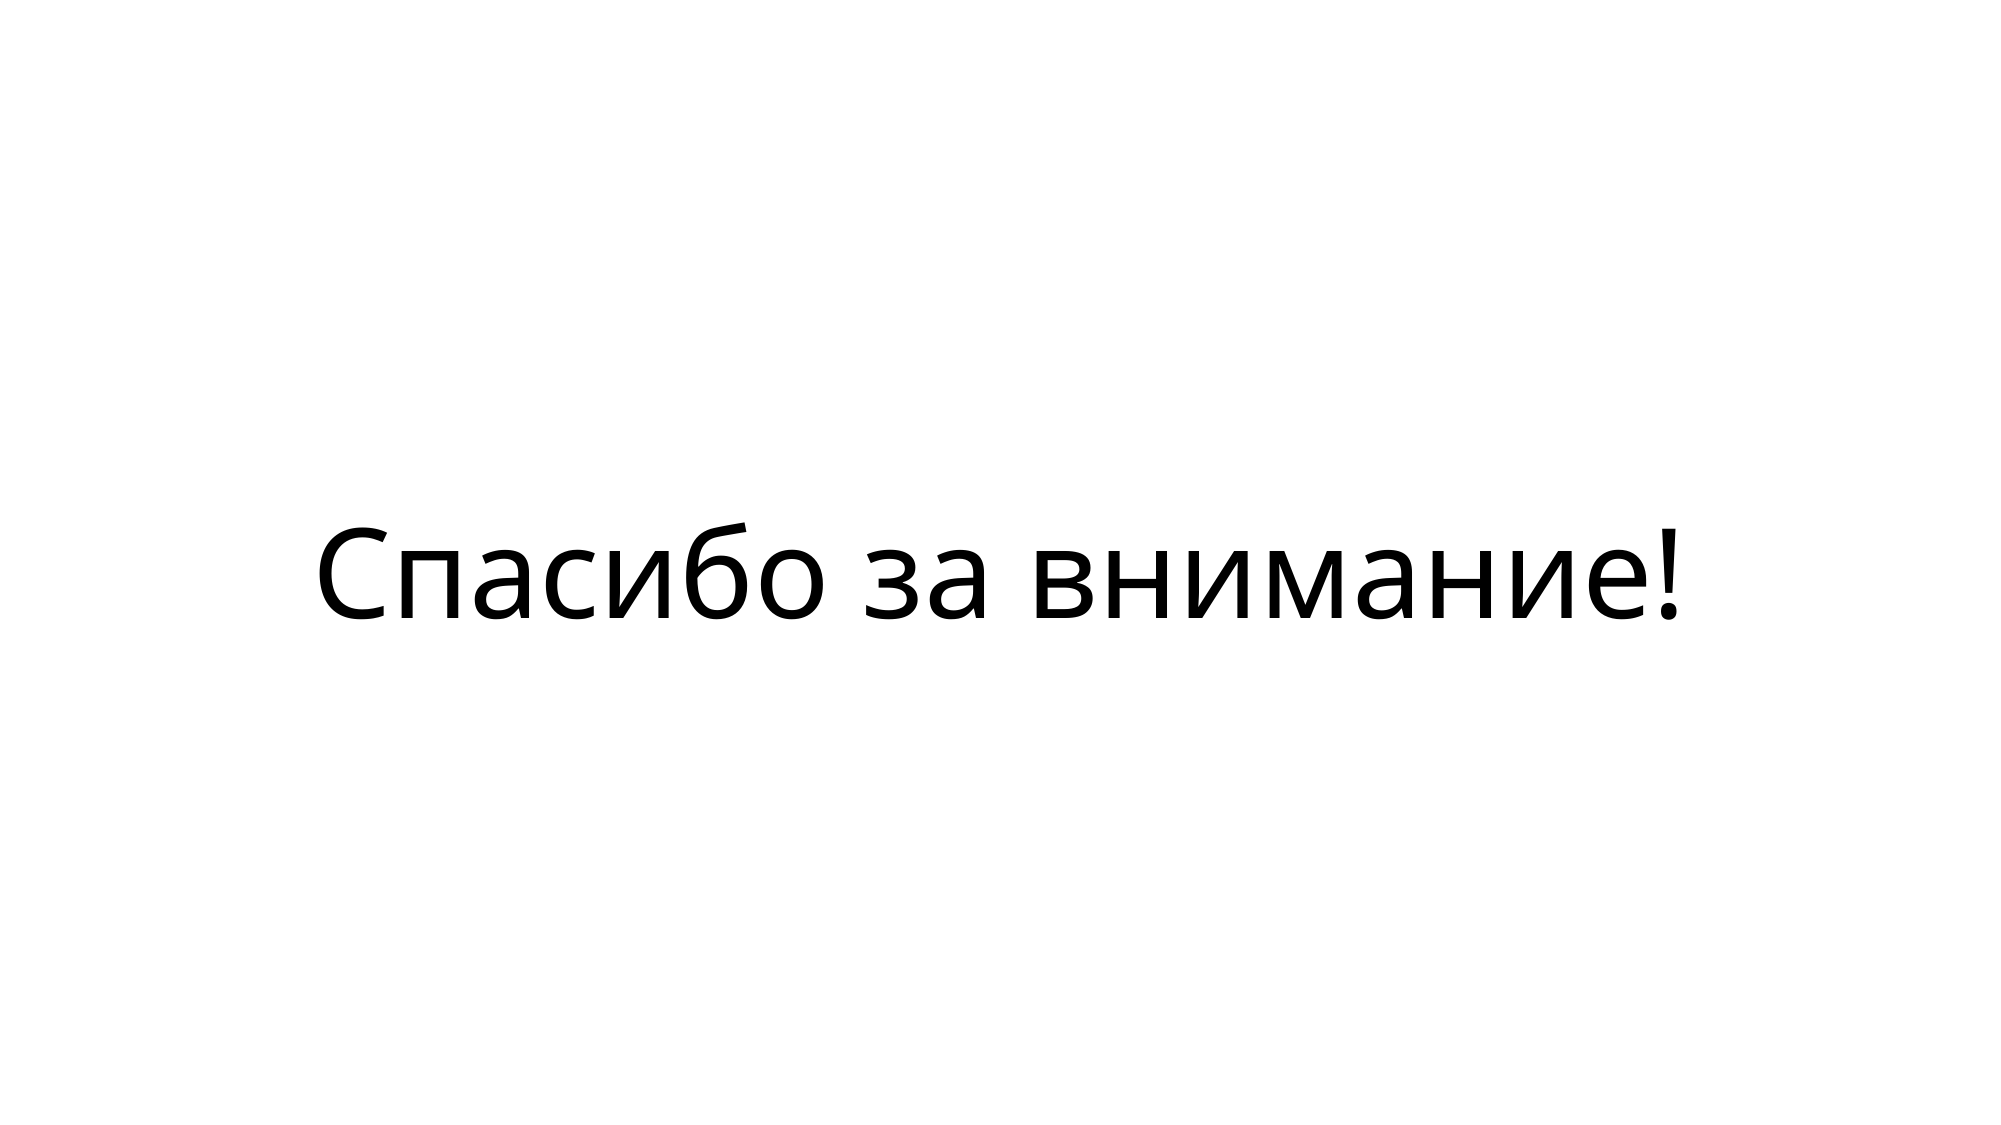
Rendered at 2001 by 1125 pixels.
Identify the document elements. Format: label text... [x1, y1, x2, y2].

title Спасибо за внимание! [249, 184, 1750, 653]
